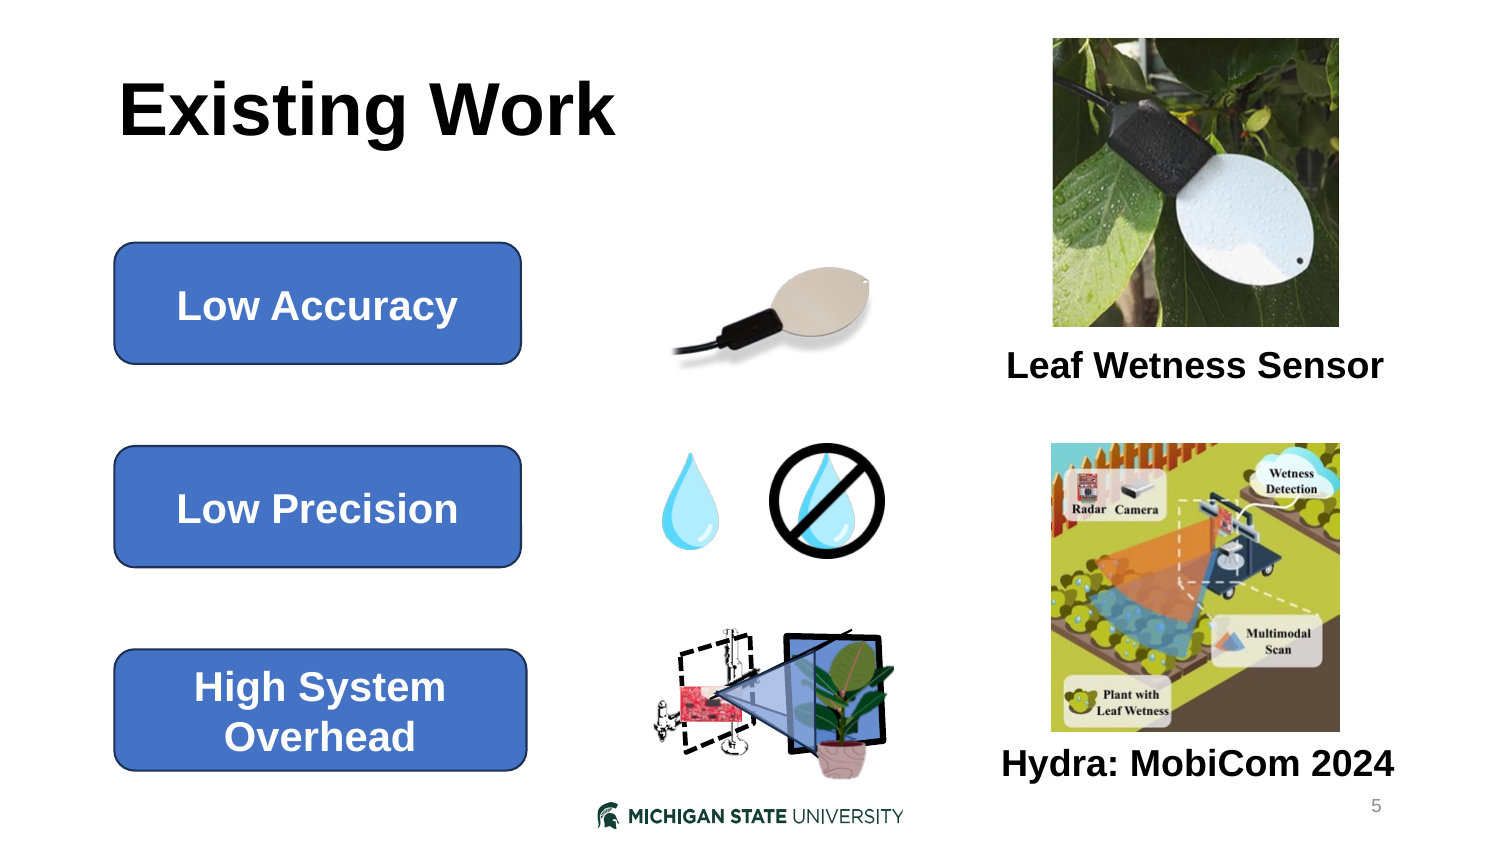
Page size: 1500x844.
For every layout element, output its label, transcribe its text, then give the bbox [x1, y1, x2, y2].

picture [1051, 443, 1340, 732]
picture [769, 443, 885, 559]
text_box Leaf Wetness Sensor [893, 335, 1498, 392]
picture [642, 453, 739, 550]
picture [667, 267, 875, 374]
slide_number 5 [1059, 782, 1397, 827]
text_box Low Accuracy [113, 241, 523, 365]
text_box High System Overhead [113, 648, 528, 772]
picture [1051, 38, 1339, 327]
title Existing Work [103, 29, 1397, 193]
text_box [627, 618, 896, 782]
text_box Hydra: MobiCom 2024 [895, 733, 1500, 790]
text_box Low Precision [113, 444, 523, 569]
